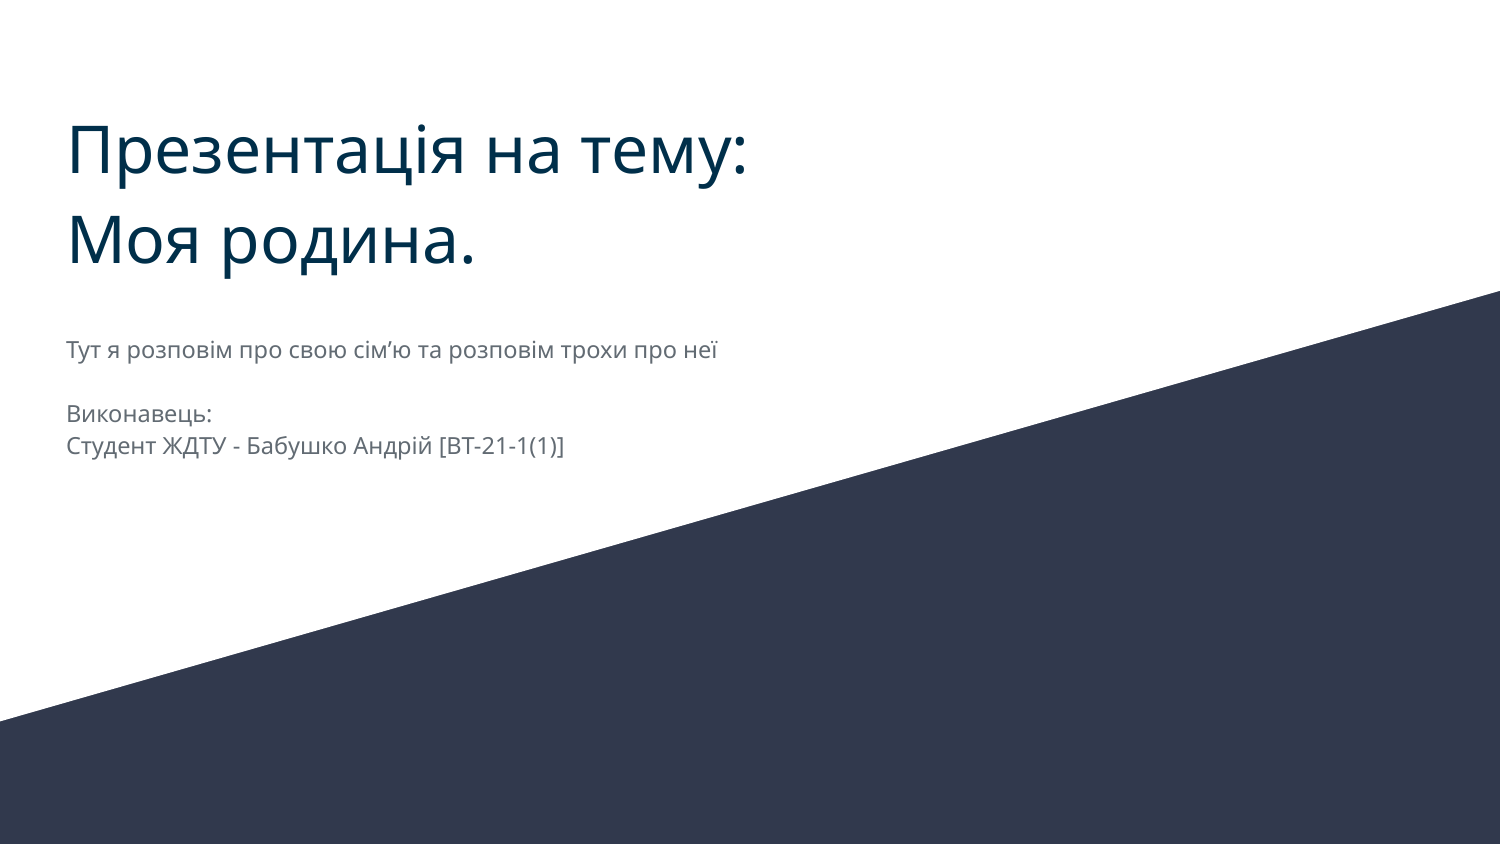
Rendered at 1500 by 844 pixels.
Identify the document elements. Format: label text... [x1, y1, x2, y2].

title Презентація на тему: Моя родина. [51, 88, 1449, 299]
subtitle Тут я розповім про свою сім’ю та розповім трохи про неї Виконавець: Студент ЖДТУ - Бабушко Андрій [ВТ-21-1(1)] [51, 318, 782, 480]
